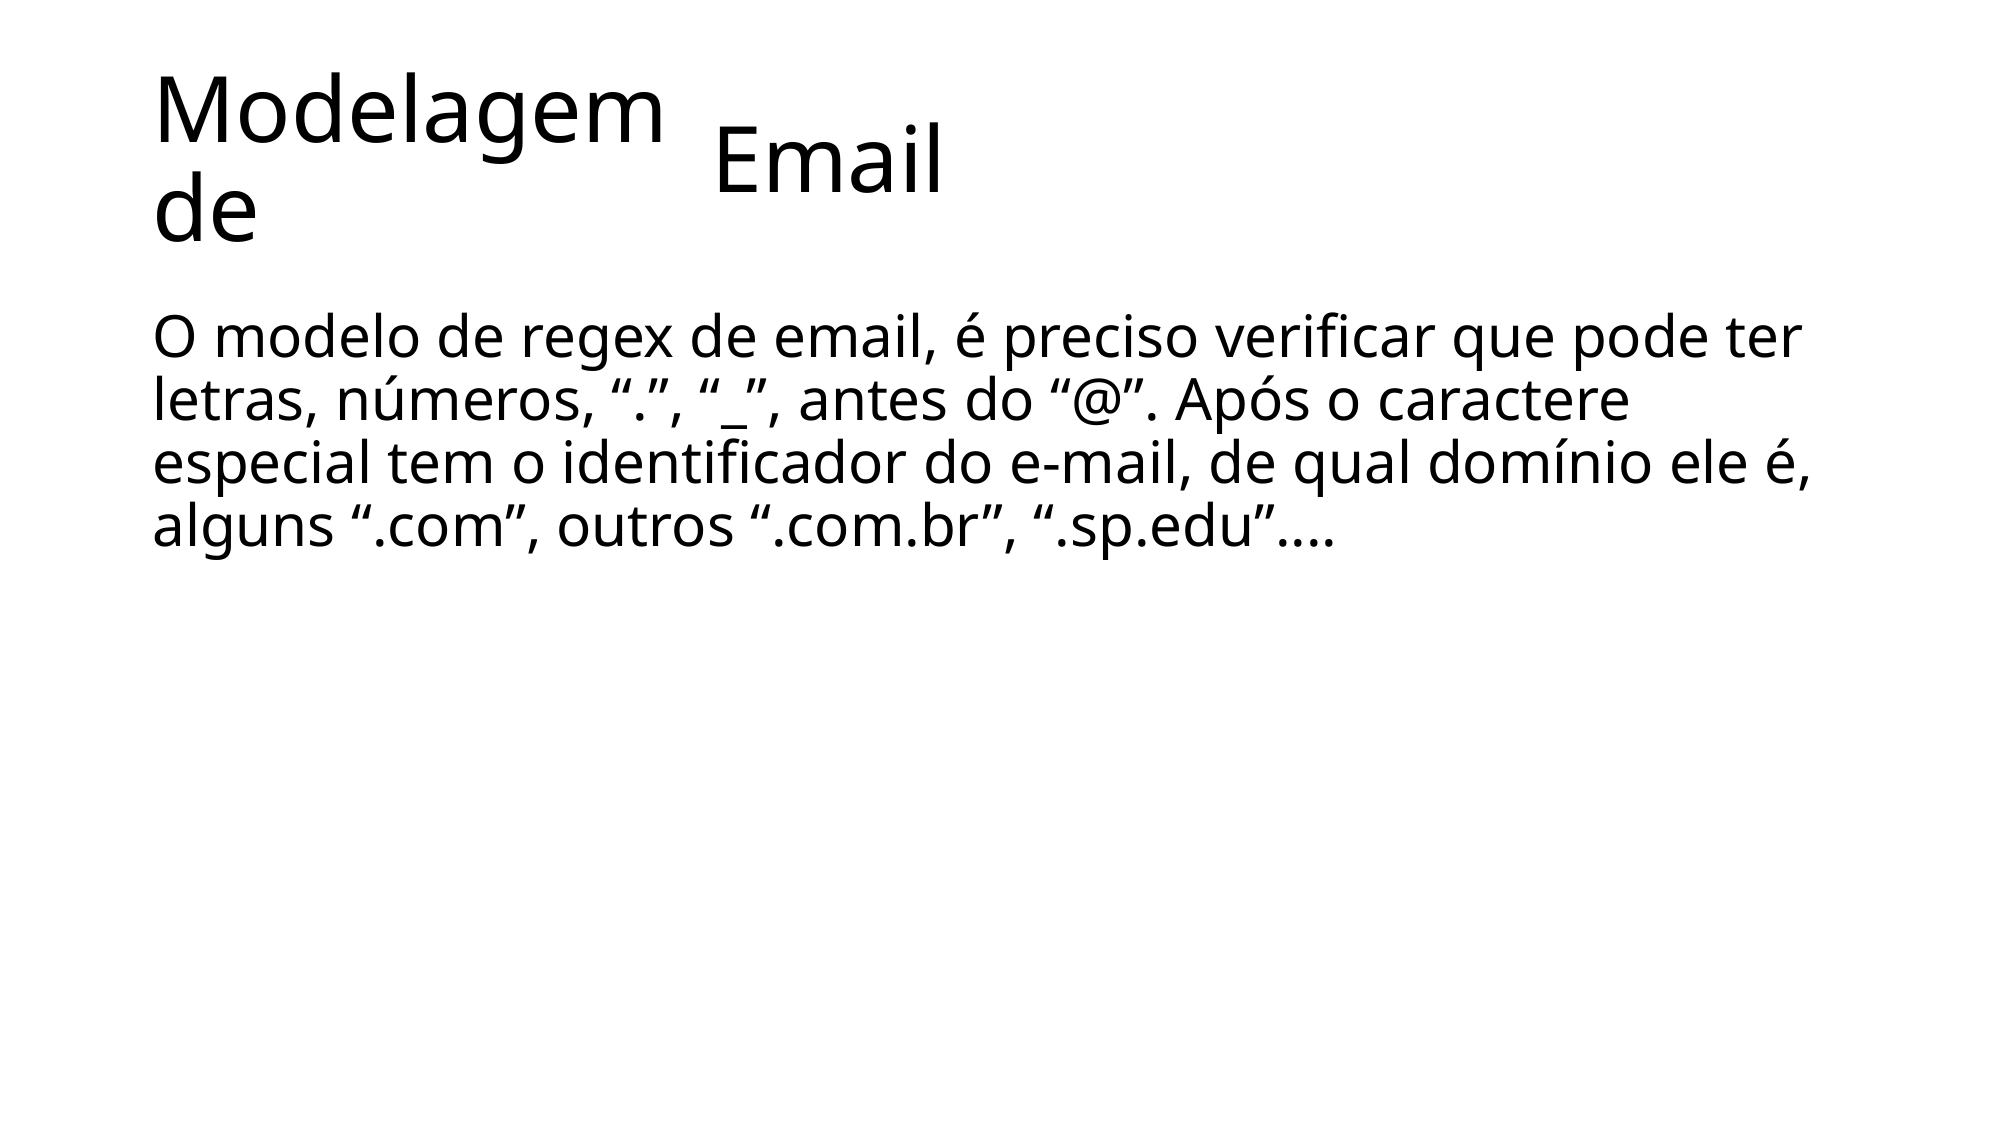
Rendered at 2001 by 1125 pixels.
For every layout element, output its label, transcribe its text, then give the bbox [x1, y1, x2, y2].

text_box Email [696, 59, 1304, 265]
list O modelo de regex de email, é preciso verificar que pode ter letras, números, “.”, “_”, antes do “@”. Após o caractere especial tem o identificador do e-mail, de qual domínio ele é, alguns “.com”, outros “.com.br”, “.sp.edu”.... [137, 299, 1863, 1014]
title Modelagem de [137, 59, 696, 265]
